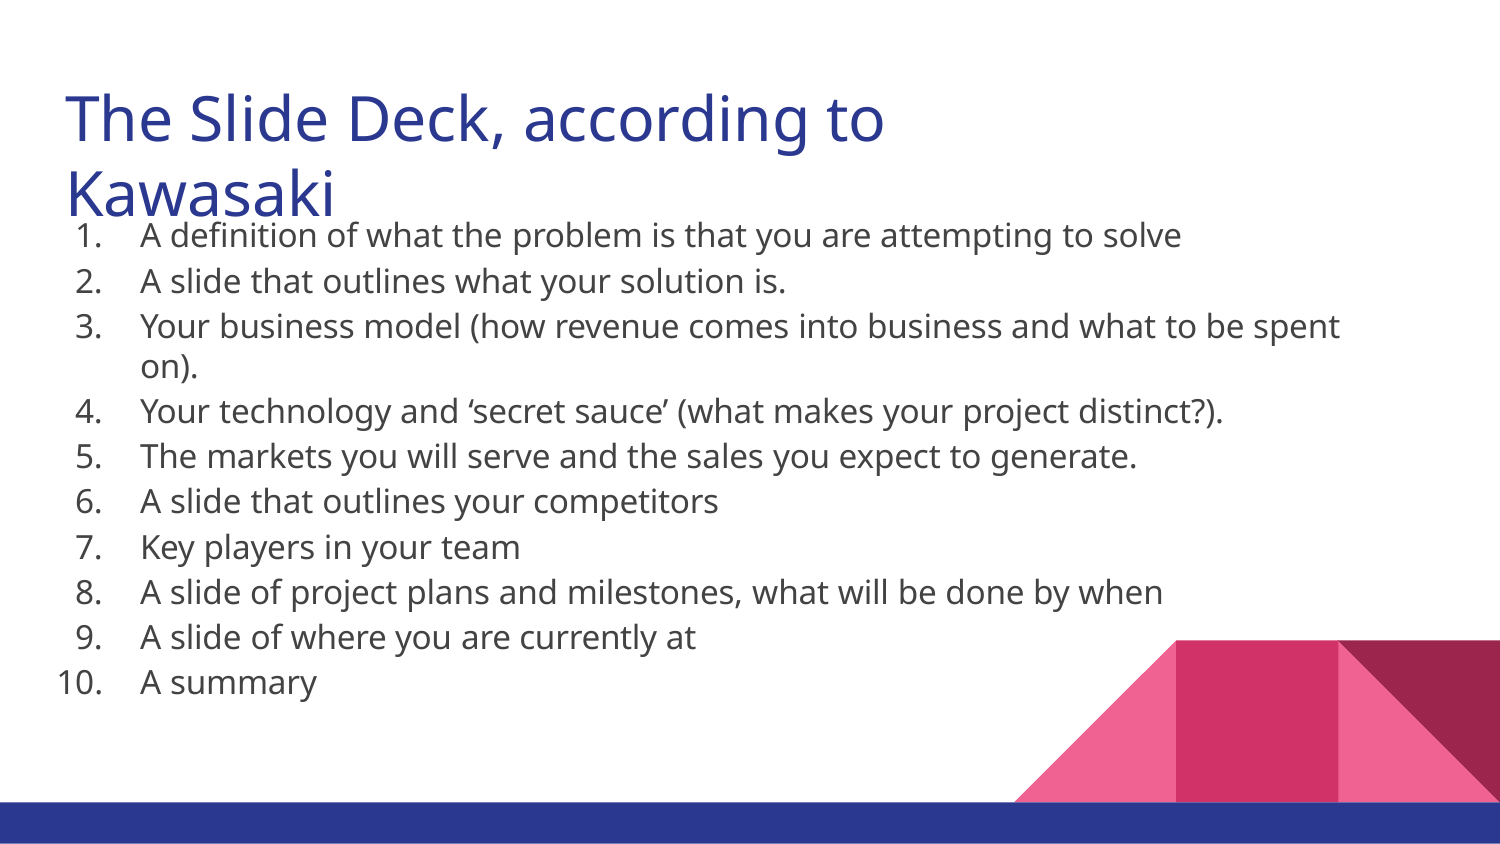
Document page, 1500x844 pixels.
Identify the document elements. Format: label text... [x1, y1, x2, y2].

title The Slide Deck, according to Kawasaki [63, 76, 1132, 207]
text_box A deﬁnition of what the problem is that you are attempting to solve A slide that outlines what your solution is. Your business model (how revenue comes into business and what to be spent on). Your technology and ‘secret sauce’ (what makes your project distinct?). The markets you will serve and the sales you expect to generate. A slide that outlines your competitors Key players in your team A slide of project plans and milestones, what will be done by when A slide of where you are currently at A summary [54, 207, 1355, 702]
